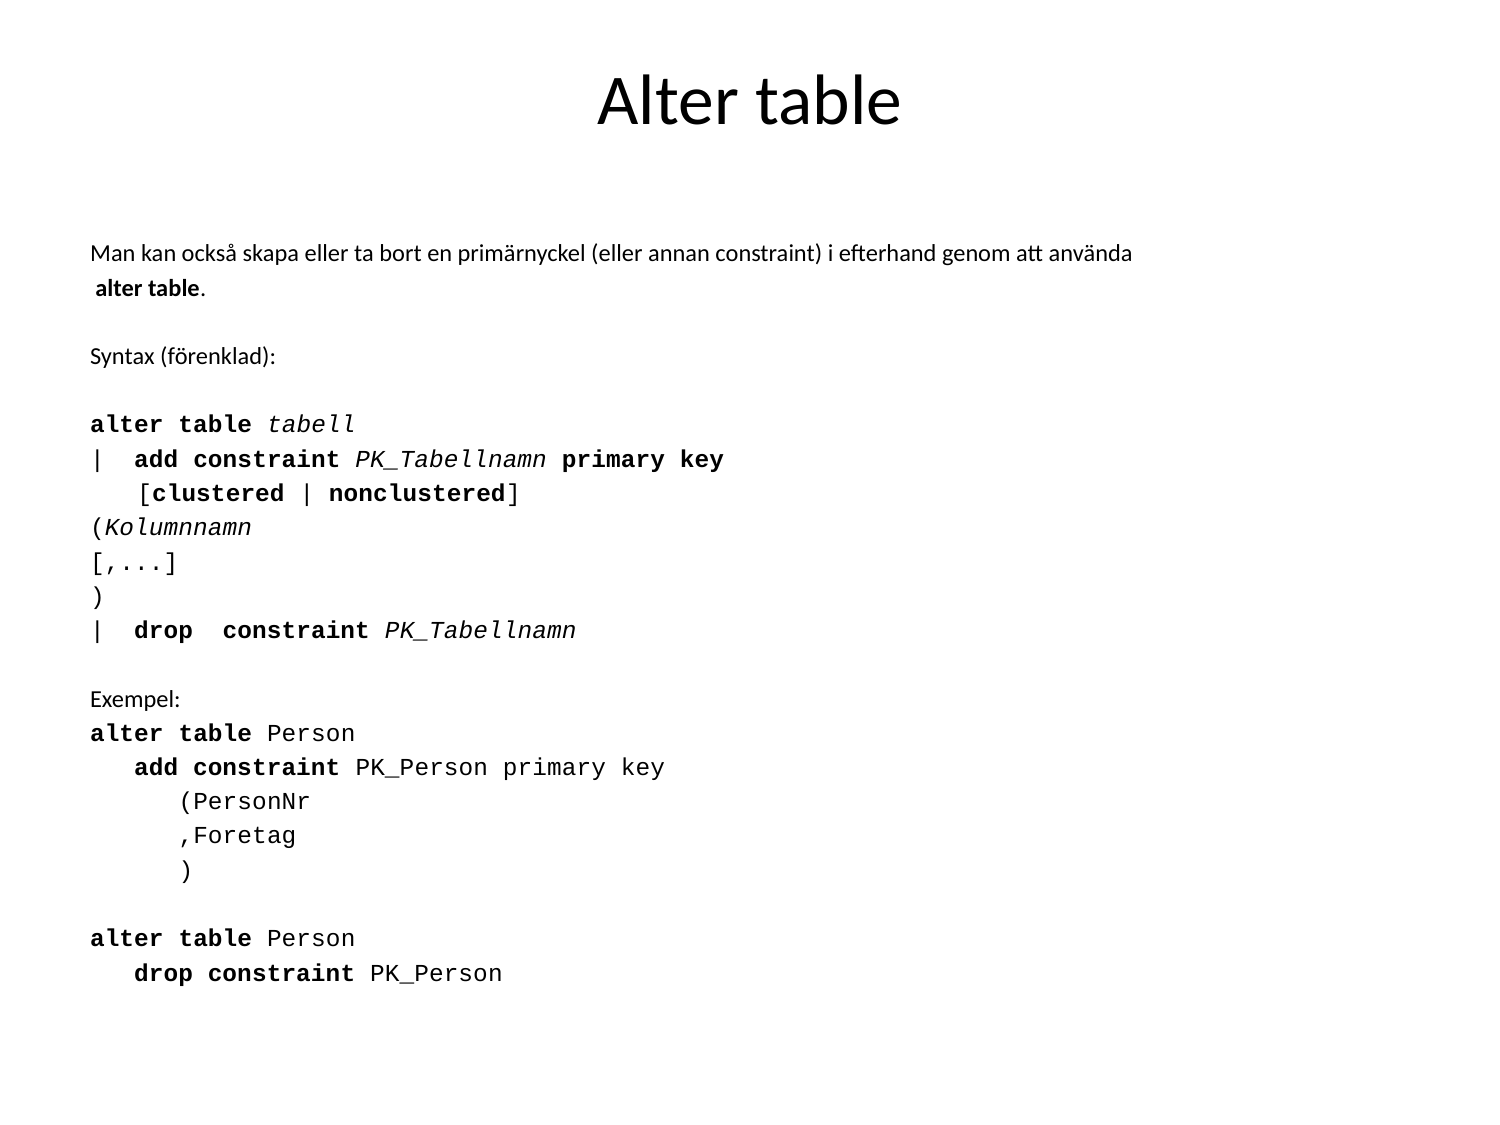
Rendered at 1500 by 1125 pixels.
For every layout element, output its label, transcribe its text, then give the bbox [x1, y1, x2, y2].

title Alter table [75, 45, 1425, 208]
list Man kan också skapa eller ta bort en primärnyckel (eller annan constraint) i efterhand genom att använda alter table. Syntax (förenklad): alter table tabell | add constraint PK_Tabellnamn primary key [clustered | nonclustered] (Kolumnnamn [,...] ) | drop constraint PK_Tabellnamn Exempel: alter table Person add constraint PK_Person primary key (PersonNr ,Foretag ) alter table Person drop constraint PK_Person [75, 208, 1425, 1005]
